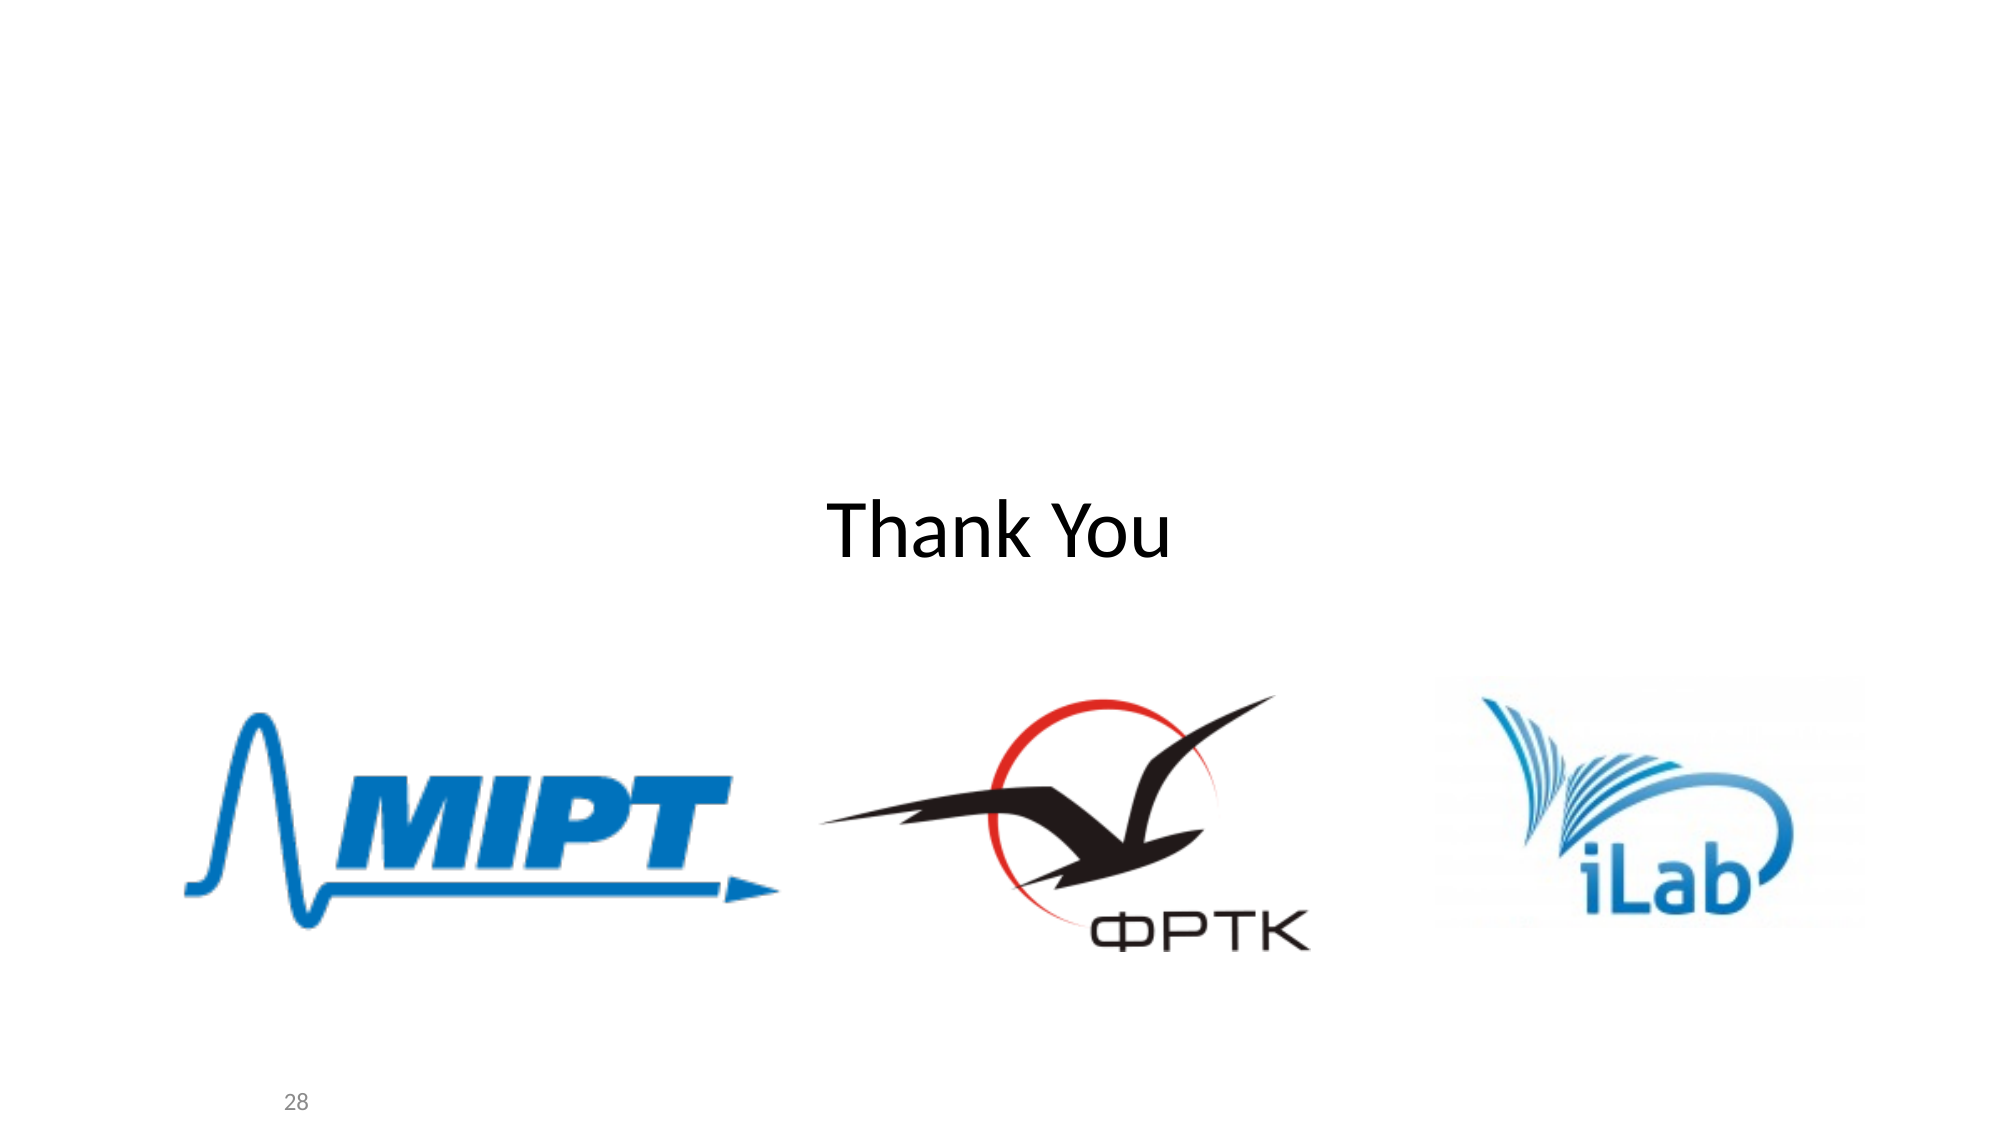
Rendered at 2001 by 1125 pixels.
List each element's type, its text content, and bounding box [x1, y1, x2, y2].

slide_number 28 [262, 1074, 331, 1125]
picture [16, 676, 1311, 953]
title Thank You [324, 412, 1675, 636]
picture [1435, 676, 1865, 928]
